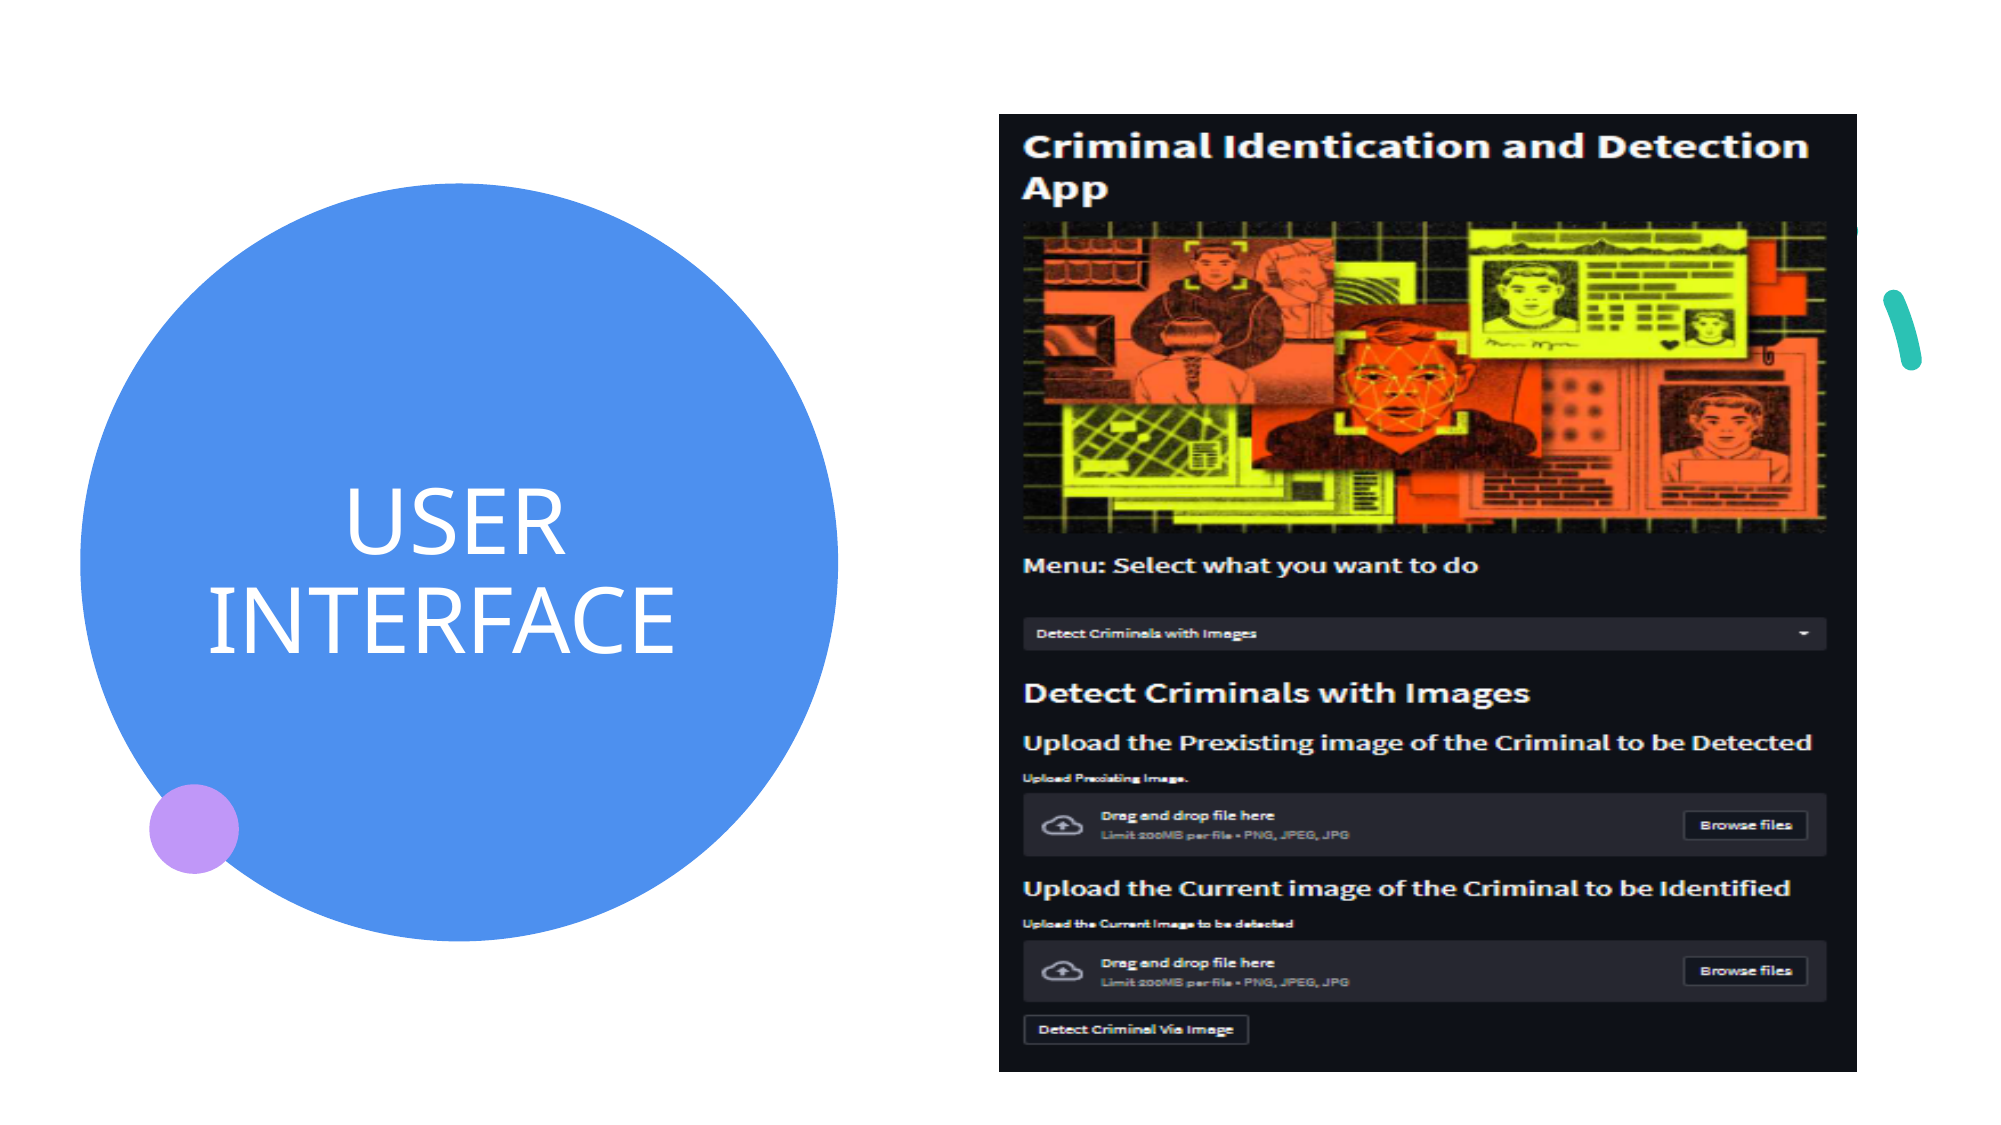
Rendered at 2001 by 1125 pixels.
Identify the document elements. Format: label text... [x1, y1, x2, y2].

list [999, 114, 1858, 1073]
title USER INTERFACE [83, 195, 803, 954]
